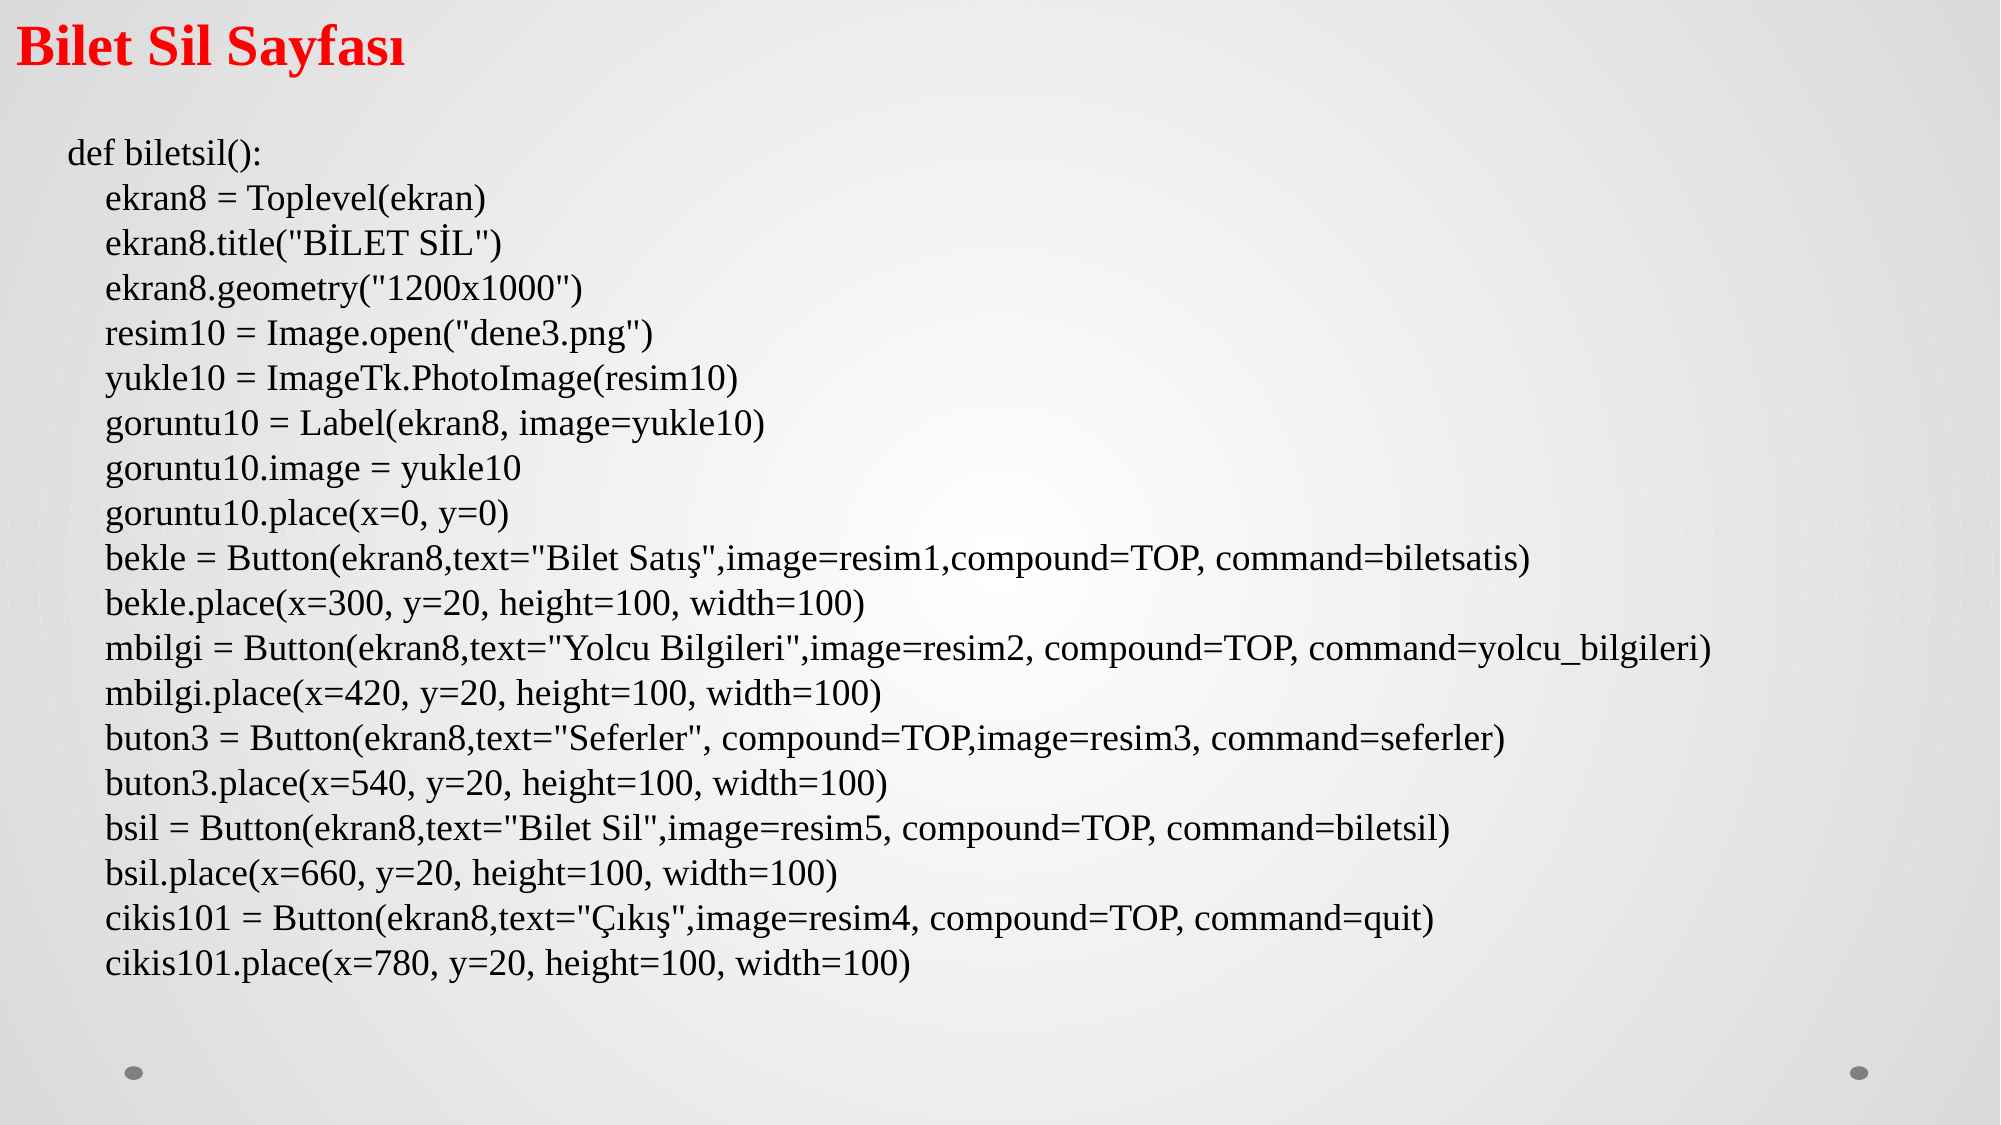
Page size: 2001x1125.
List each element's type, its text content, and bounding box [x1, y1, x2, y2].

text_box def biletsil(): ekran8 = Toplevel(ekran) ekran8.title("BİLET SİL") ekran8.geometry("1200x1000") resim10 = Image.open("dene3.png") yukle10 = ImageTk.PhotoImage(resim10) goruntu10 = Label(ekran8, image=yukle10) goruntu10.image = yukle10 goruntu10.place(x=0, y=0) bekle = Button(ekran8,text="Bilet Satış",image=resim1,compound=TOP, command=biletsatis) bekle.place(x=300, y=20, height=100, width=100) mbilgi = Button(ekran8,text="Yolcu Bilgileri",image=resim2, compound=TOP, command=yolcu_bilgileri) mbilgi.place(x=420, y=20, height=100, width=100) buton3 = Button(ekran8,text="Seferler", compound=TOP,image=resim3, command=seferler) buton3.place(x=540, y=20, height=100, width=100) bsil = Button(ekran8,text="Bilet Sil",image=resim5, compound=TOP, command=biletsil) bsil.place(x=660, y=20, height=100, width=100) cikis101 = Button(ekran8,text="Çıkış",image=resim4, compound=TOP, command=quit) cikis101.place(x=780, y=20, height=100, width=100) [52, 121, 1729, 991]
text_box Bilet Sil Sayfası [1, 0, 421, 85]
